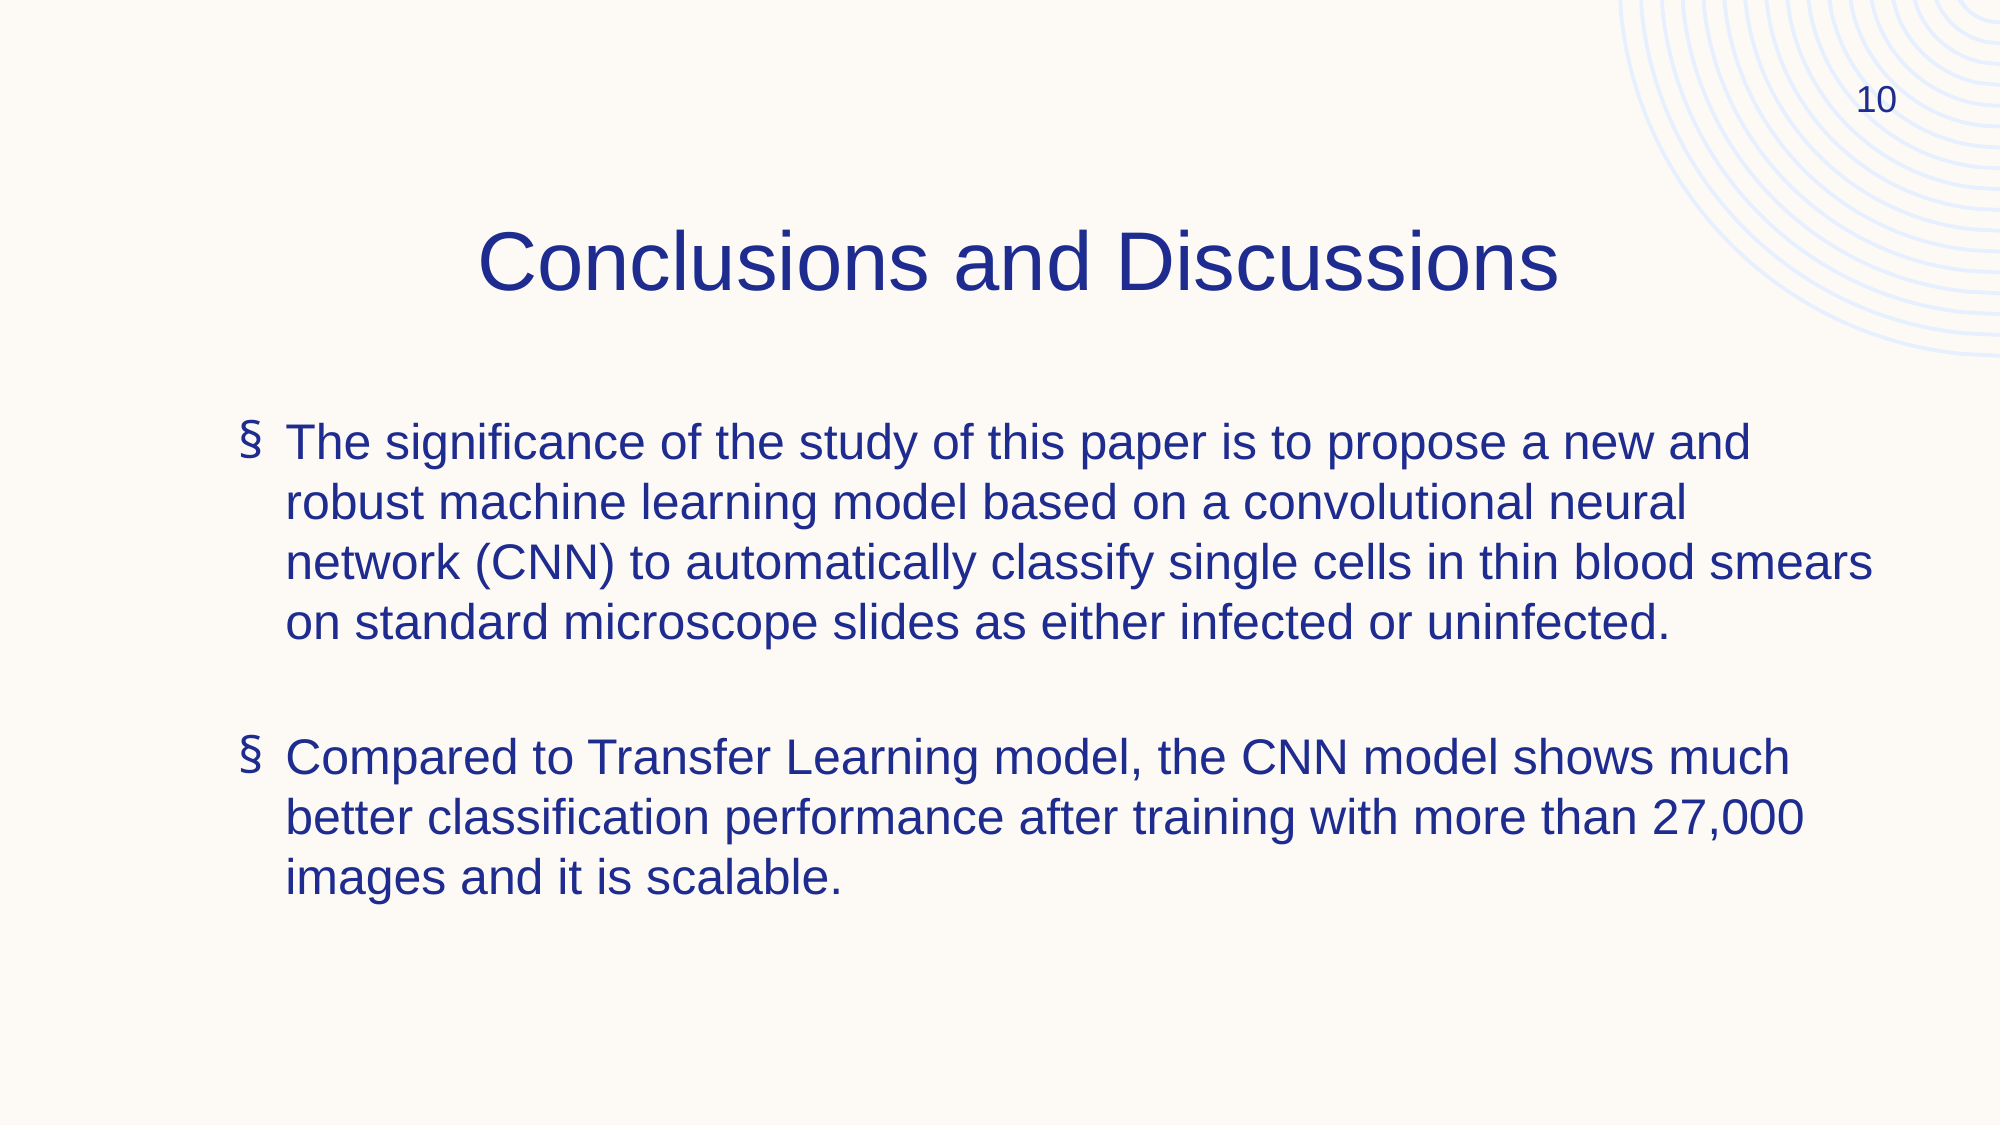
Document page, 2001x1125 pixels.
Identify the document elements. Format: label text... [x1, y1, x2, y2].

slide_number 10 [1795, 75, 1958, 120]
title Conclusions and Discussions [124, 199, 1913, 334]
list The significance of the study of this paper is to propose a new and robust machine learning model based on a convolutional neural network (CNN) to automatically classify single cells in thin blood smears on standard microscope slides as either infected or uninfected. Compared to Transfer Learning model, the CNN model shows much better classification performance after training with more than 27,000 images and it is scalable. [223, 334, 1912, 1014]
